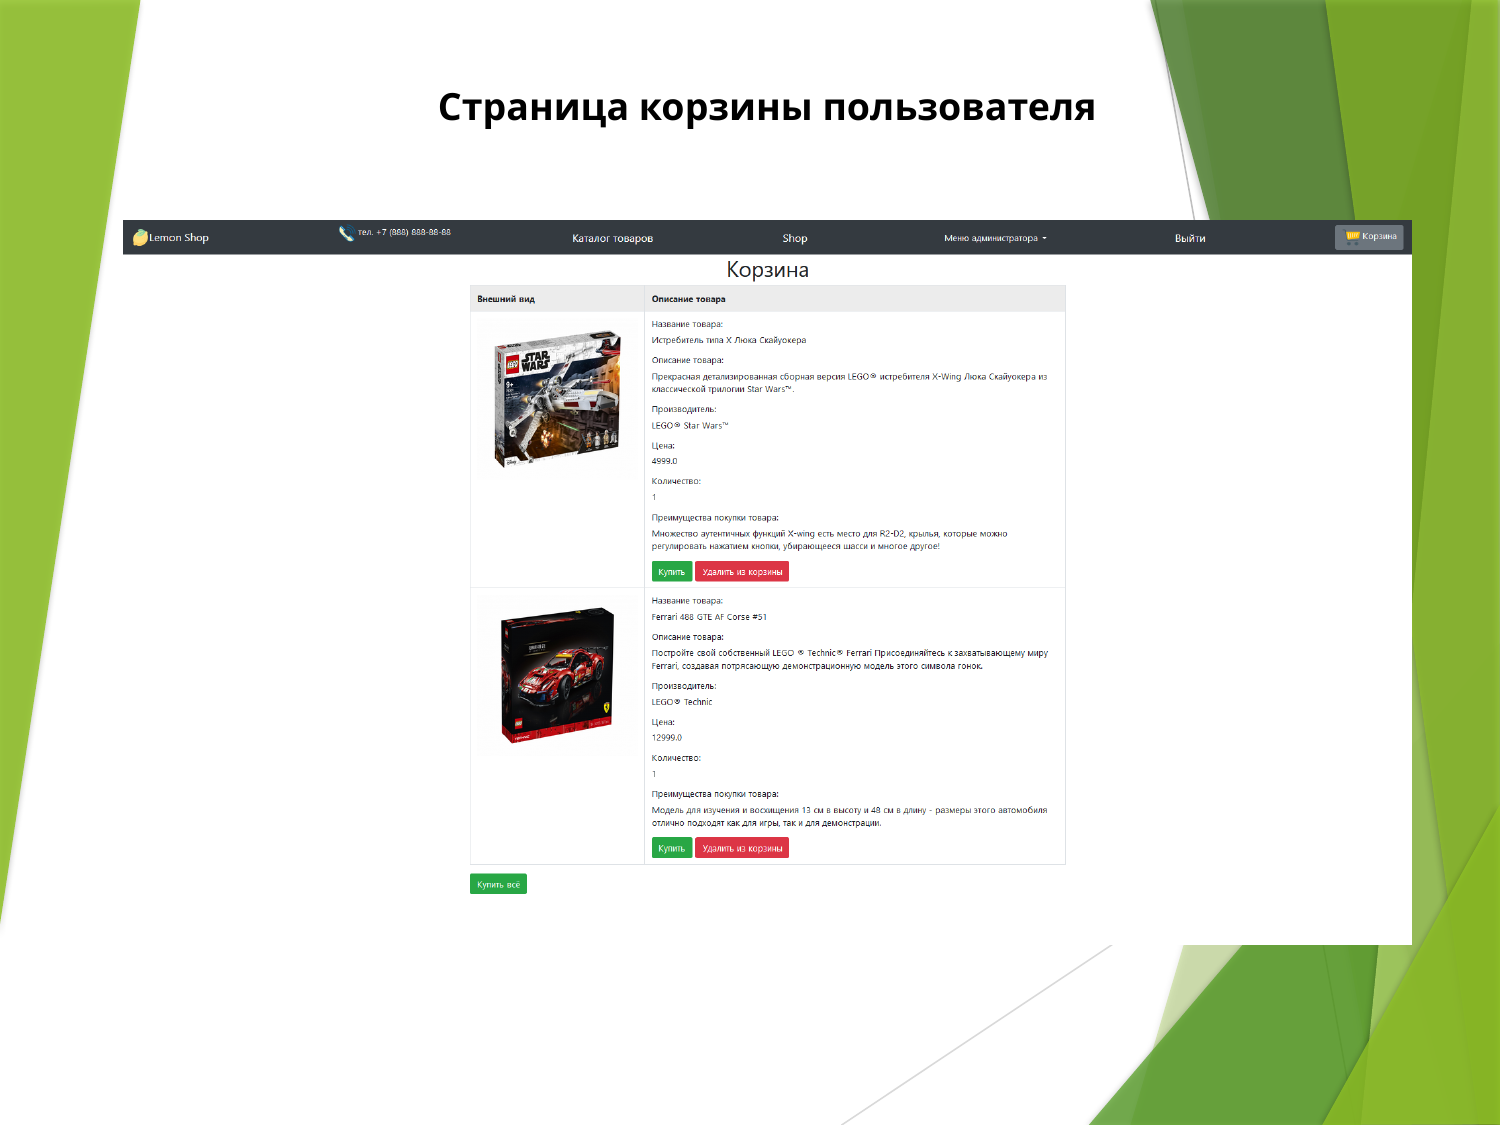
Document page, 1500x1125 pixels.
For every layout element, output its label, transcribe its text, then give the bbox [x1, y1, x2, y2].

picture [123, 219, 1412, 946]
text_box Страница корзины пользователя [308, 75, 1227, 136]
